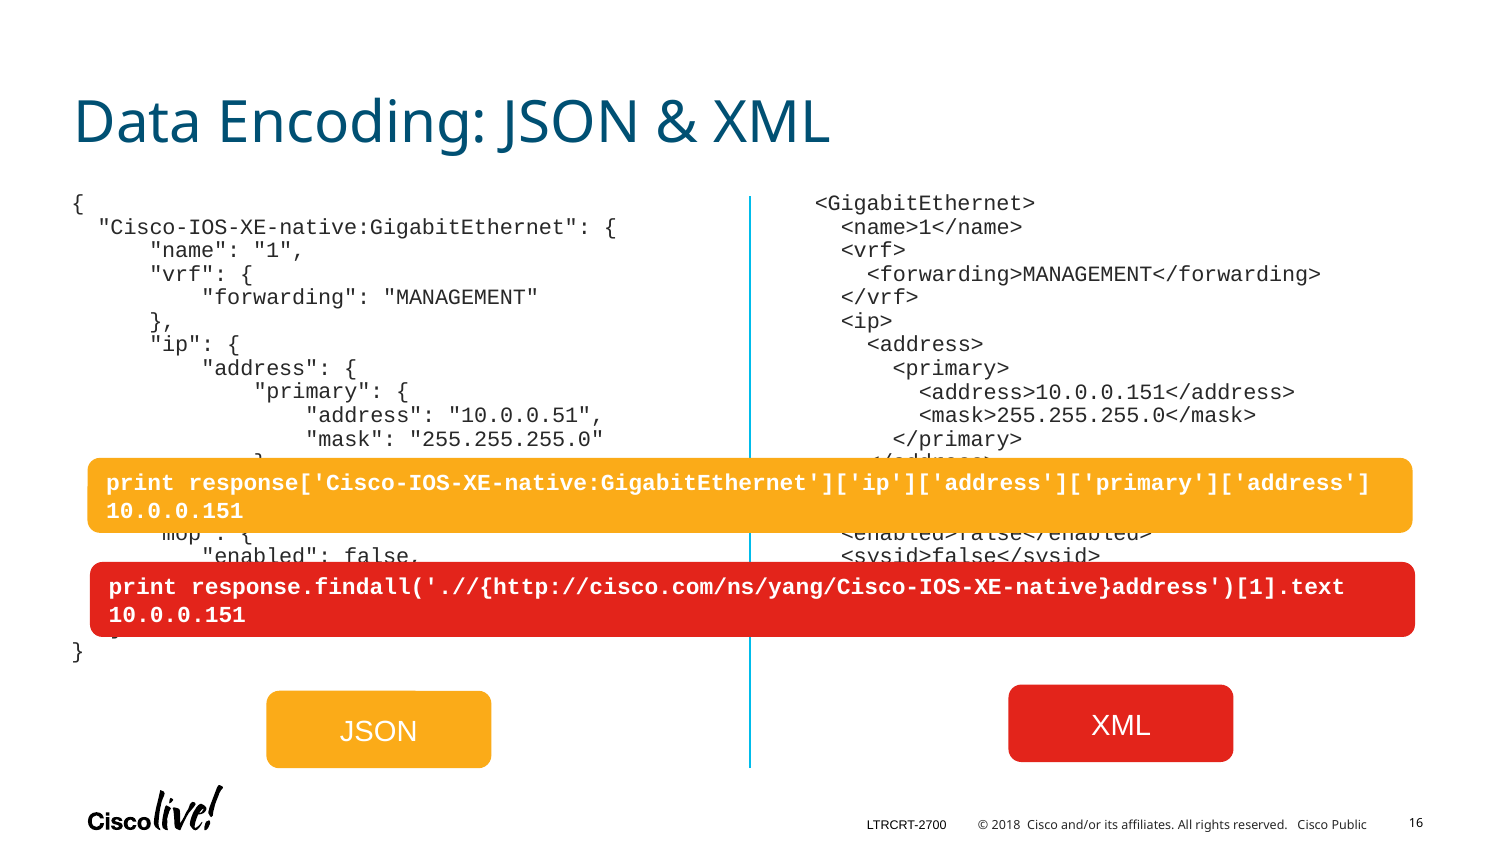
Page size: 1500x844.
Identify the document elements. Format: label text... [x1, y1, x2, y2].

footer LTRCRT-2700 [856, 811, 975, 838]
text_box { "Cisco-IOS-XE-native:GigabitEthernet": { "name": "1", "vrf": { "forwarding": "MANAGEMENT" }, "ip": { "address": { "primary": { "address": "10.0.0.51", "mask": "255.255.255.0" } } }, "mop": { "enabled": false, "sysid": false } } } [56, 184, 707, 671]
text_box print response.findall('.//{http://cisco.com/ns/yang/Cisco-IOS-XE-native}address')[1].text 10.0.0.151 [754, 561, 1416, 637]
text_box print response['Cisco-IOS-XE-native:GigabitEthernet']['ip']['address']['primary']['address'] 10.0.0.151 [754, 457, 1413, 533]
slide_number 16 [1379, 801, 1439, 844]
text_box <GigabitEthernet> <name>1</name> <vrf> <forwarding>MANAGEMENT</forwarding> </vrf> <ip> <address> <primary> <address>10.0.0.151</address> <mask>255.255.255.0</mask> </primary> </address> </ip> <mop> <enabled>false</enabled> <sysid>false</sysid> </mop> </GigabitEthernet> [800, 184, 1500, 647]
text_box JSON [266, 690, 492, 769]
text_box print response.findall('.//{http://cisco.com/ns/yang/Cisco-IOS-XE-native}address')[1].text 10.0.0.151 [89, 561, 745, 637]
title Data Encoding: JSON & XML [58, 35, 1455, 162]
text_box XML [1008, 684, 1234, 763]
text_box print response['Cisco-IOS-XE-native:GigabitEthernet']['ip']['address']['primary']['address'] 10.0.0.151 [87, 457, 745, 533]
